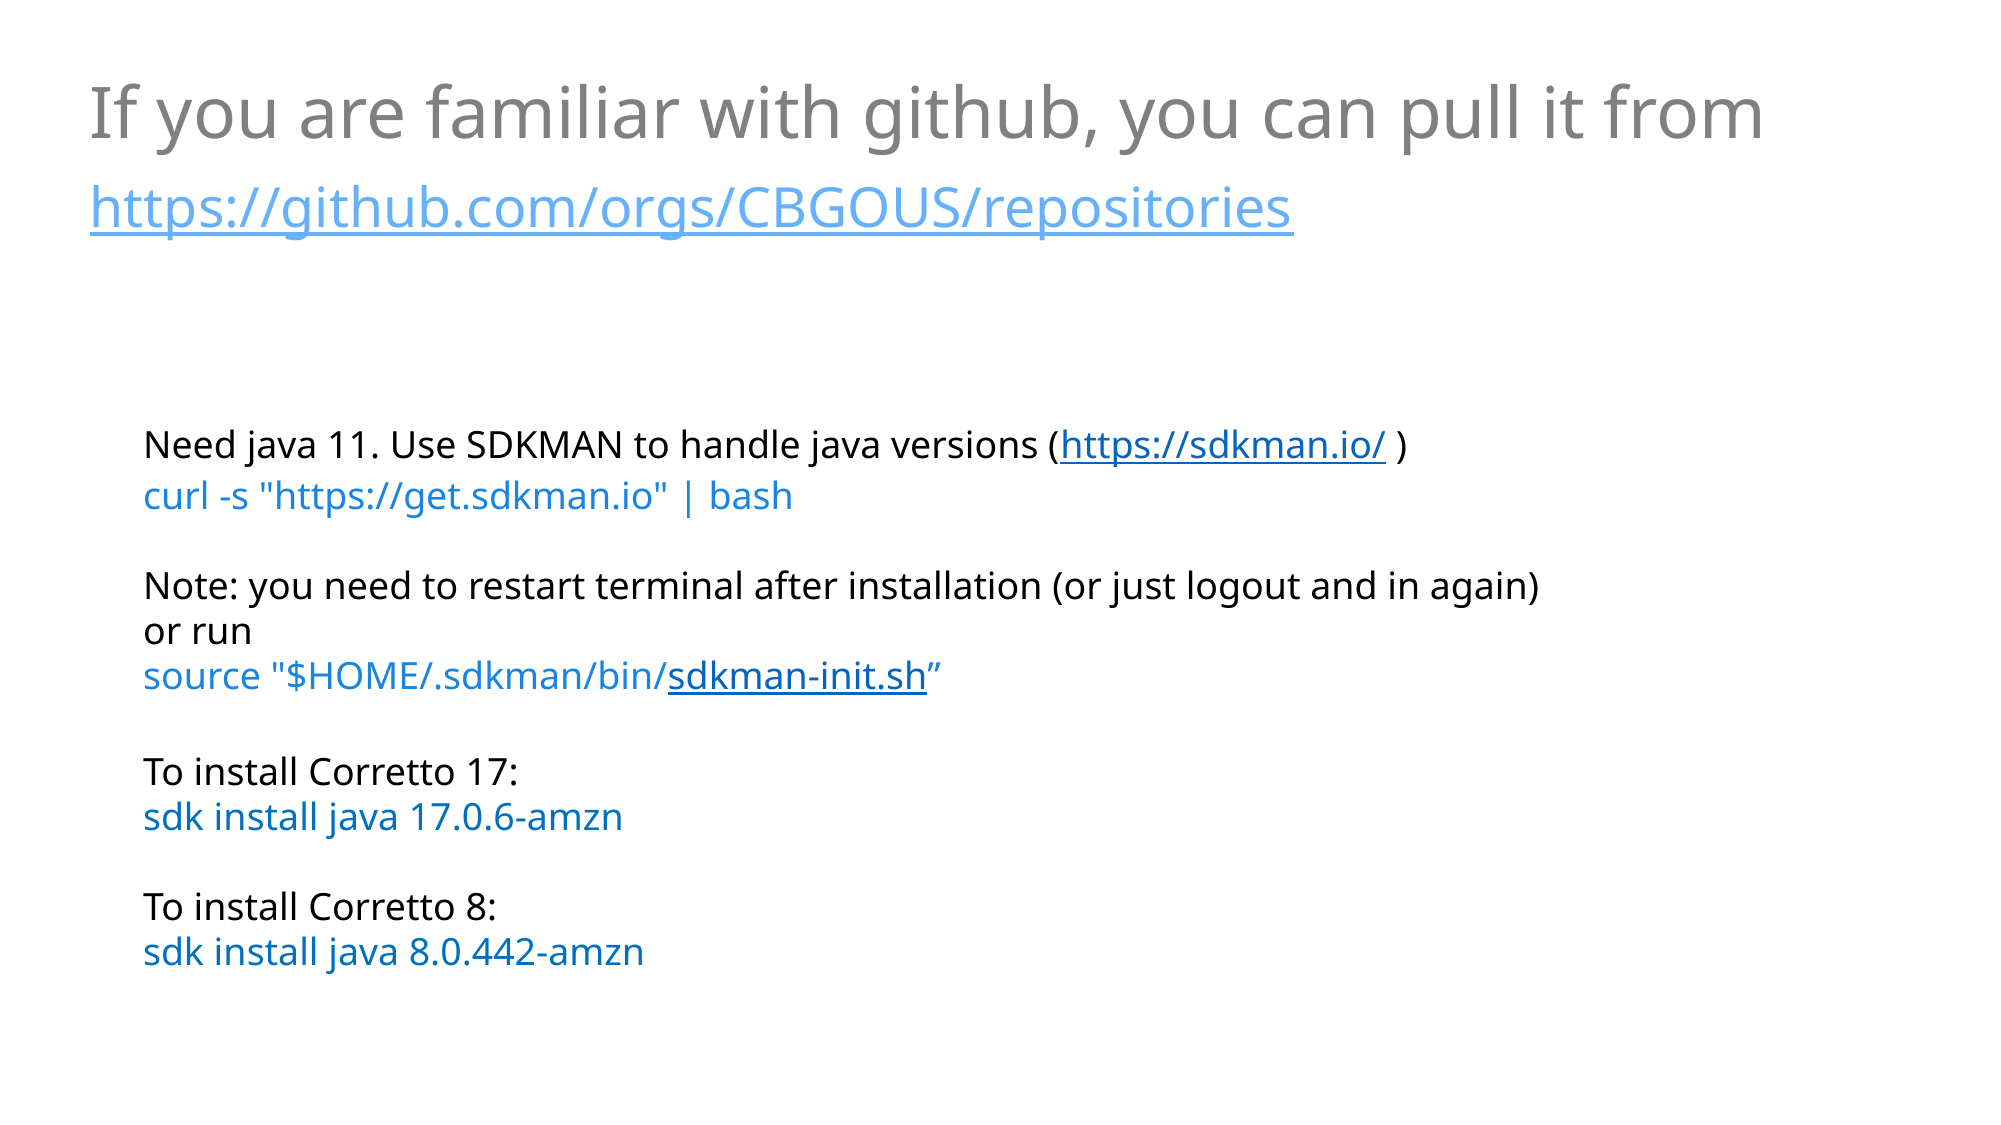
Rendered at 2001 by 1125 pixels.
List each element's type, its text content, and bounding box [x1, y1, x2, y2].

text_box Need java 11. Use SDKMAN to handle java versions (https://sdkman.io/ ) curl -s "https://get.sdkman.io" | bash Note: you need to restart terminal after installation (or just logout and in again) or run source "$HOME/.sdkman/bin/sdkman-init.sh” To install Corretto 17: sdk install java 17.0.6-amzn To install Corretto 8: sdk install java 8.0.442-amzn [128, 413, 1837, 981]
text_box If you are familiar with github, you can pull it from https://github.com/orgs/CBGOUS/repositories [74, 69, 1800, 316]
